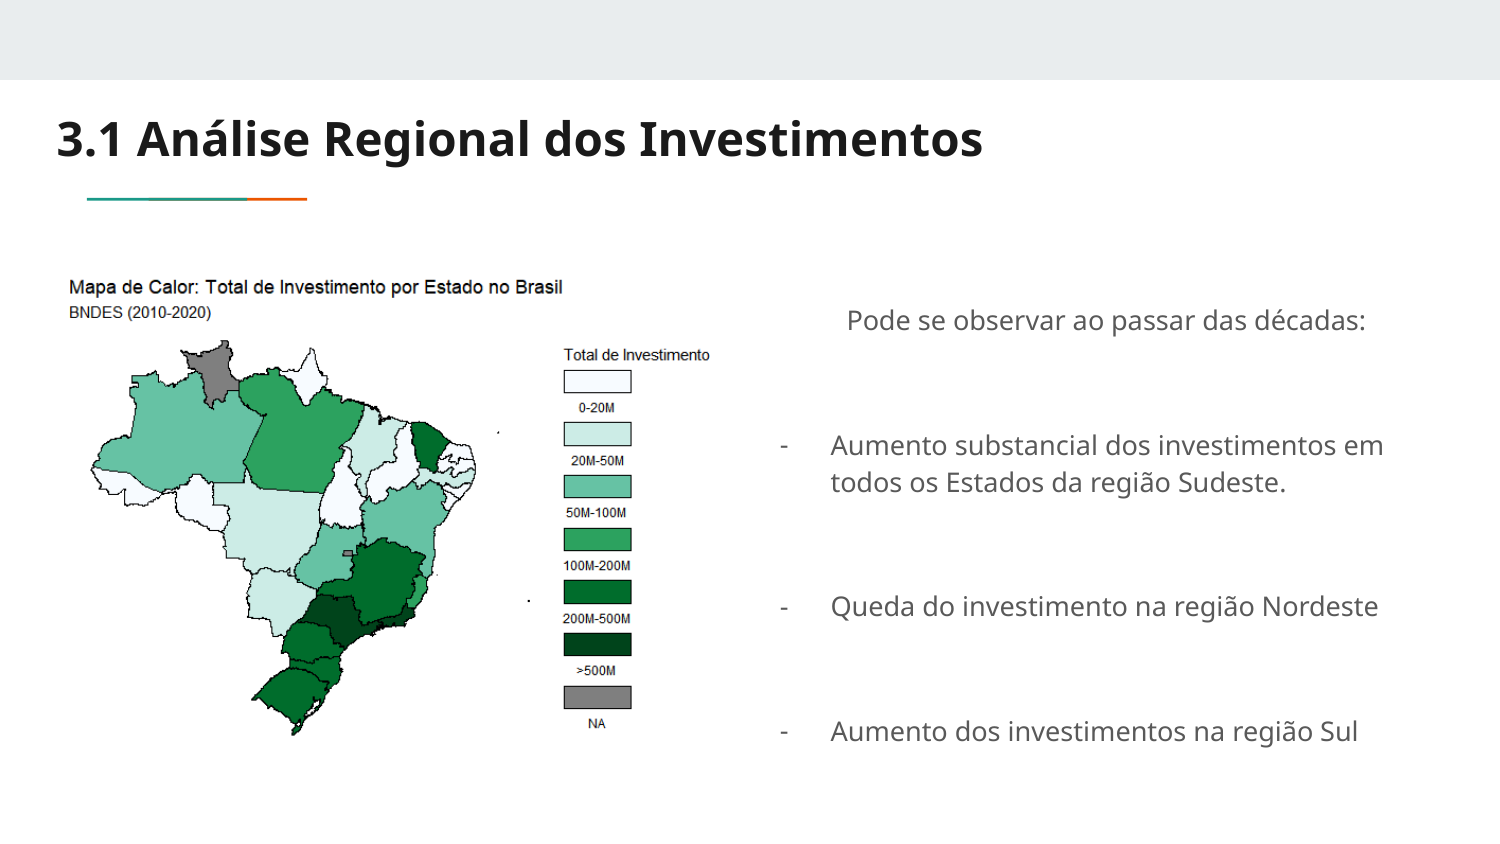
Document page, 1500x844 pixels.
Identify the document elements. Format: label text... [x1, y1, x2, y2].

title 3.1 Análise Regional dos Investimentos [41, 93, 1303, 182]
picture [68, 230, 710, 796]
list Pode se observar ao passar das décadas: Aumento substancial dos investimentos em todos os Estados da região Sudeste. Queda do investimento na região Nordeste Aumento dos investimentos na região Sul [740, 283, 1464, 809]
